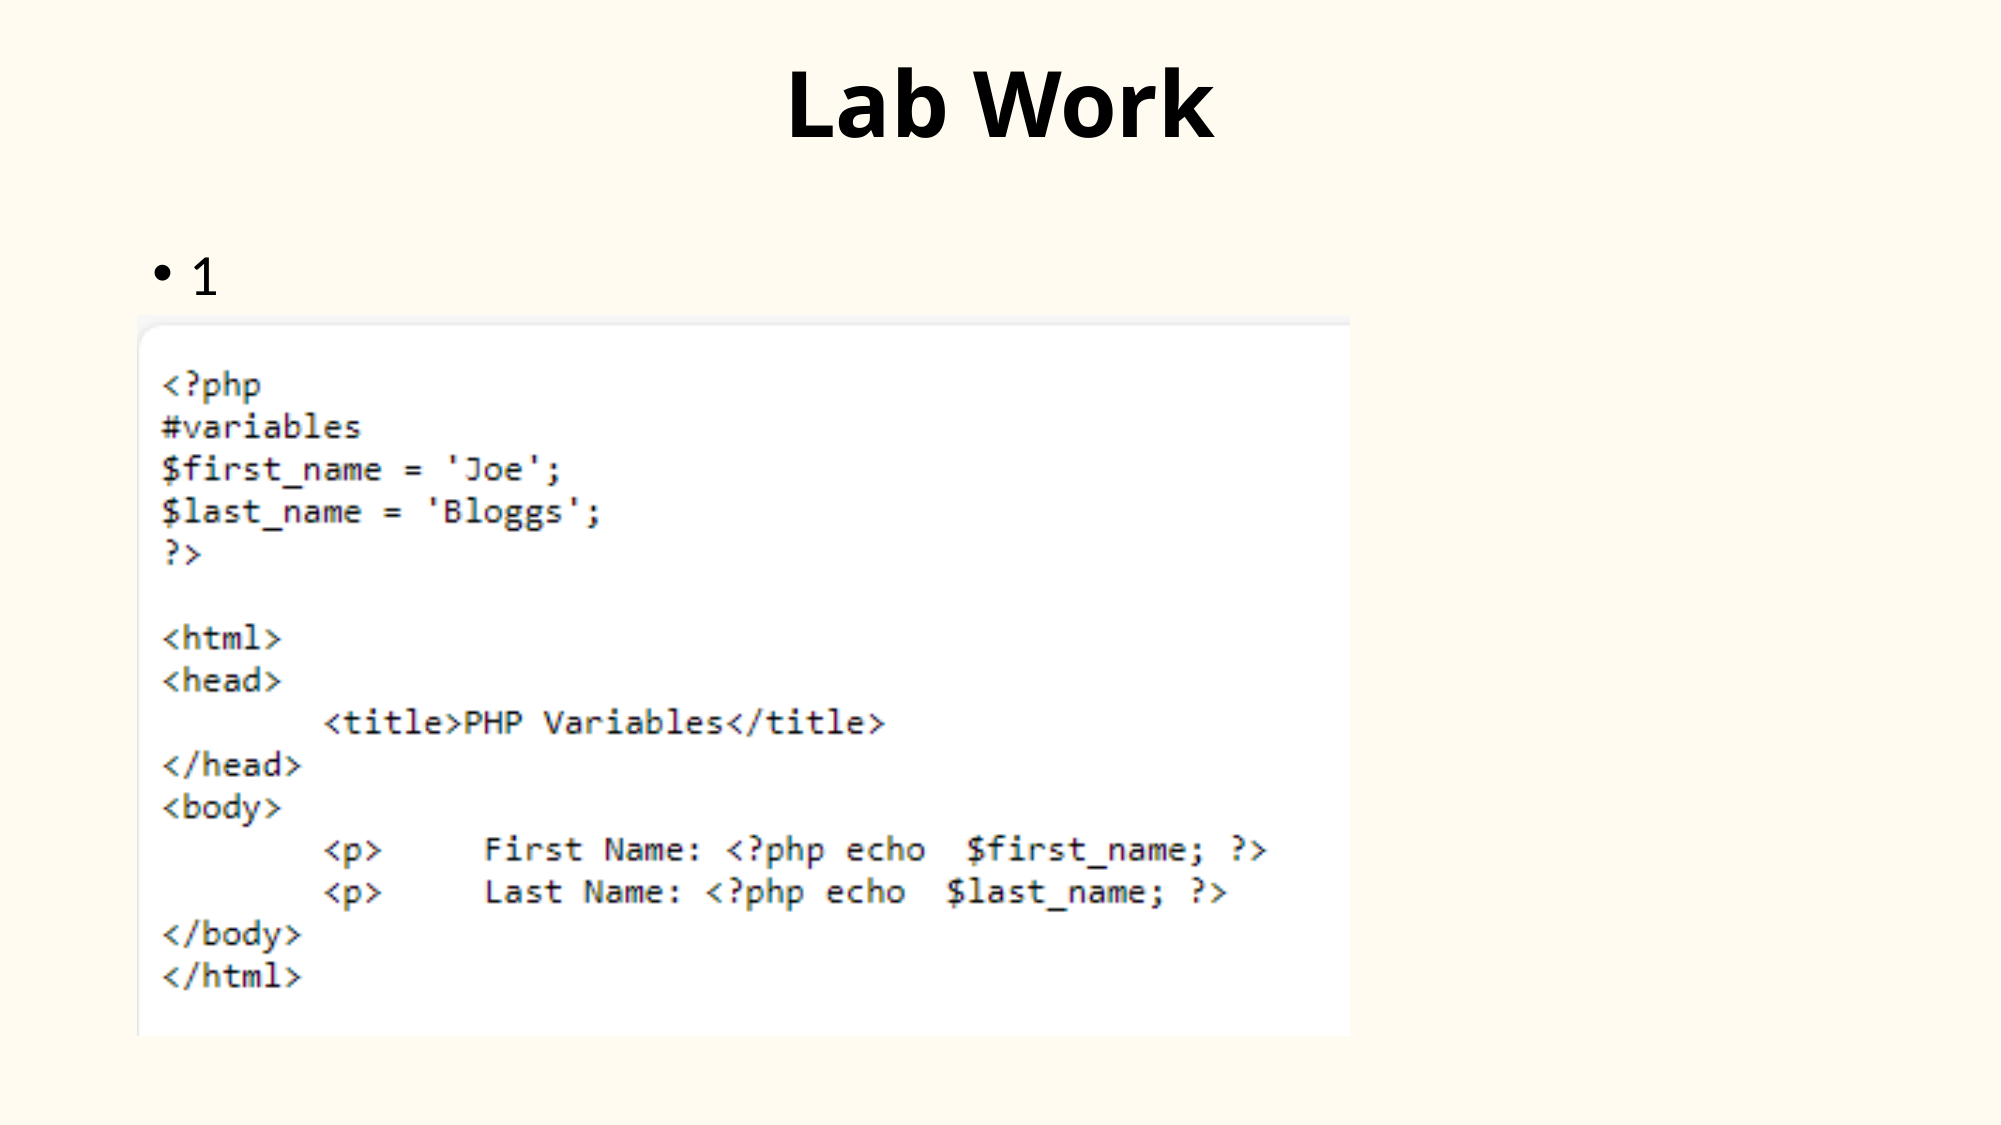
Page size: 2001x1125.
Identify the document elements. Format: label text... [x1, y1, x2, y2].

title Lab Work [0, 20, 2000, 195]
picture [137, 315, 1350, 1036]
list 1 [137, 194, 1863, 1014]
